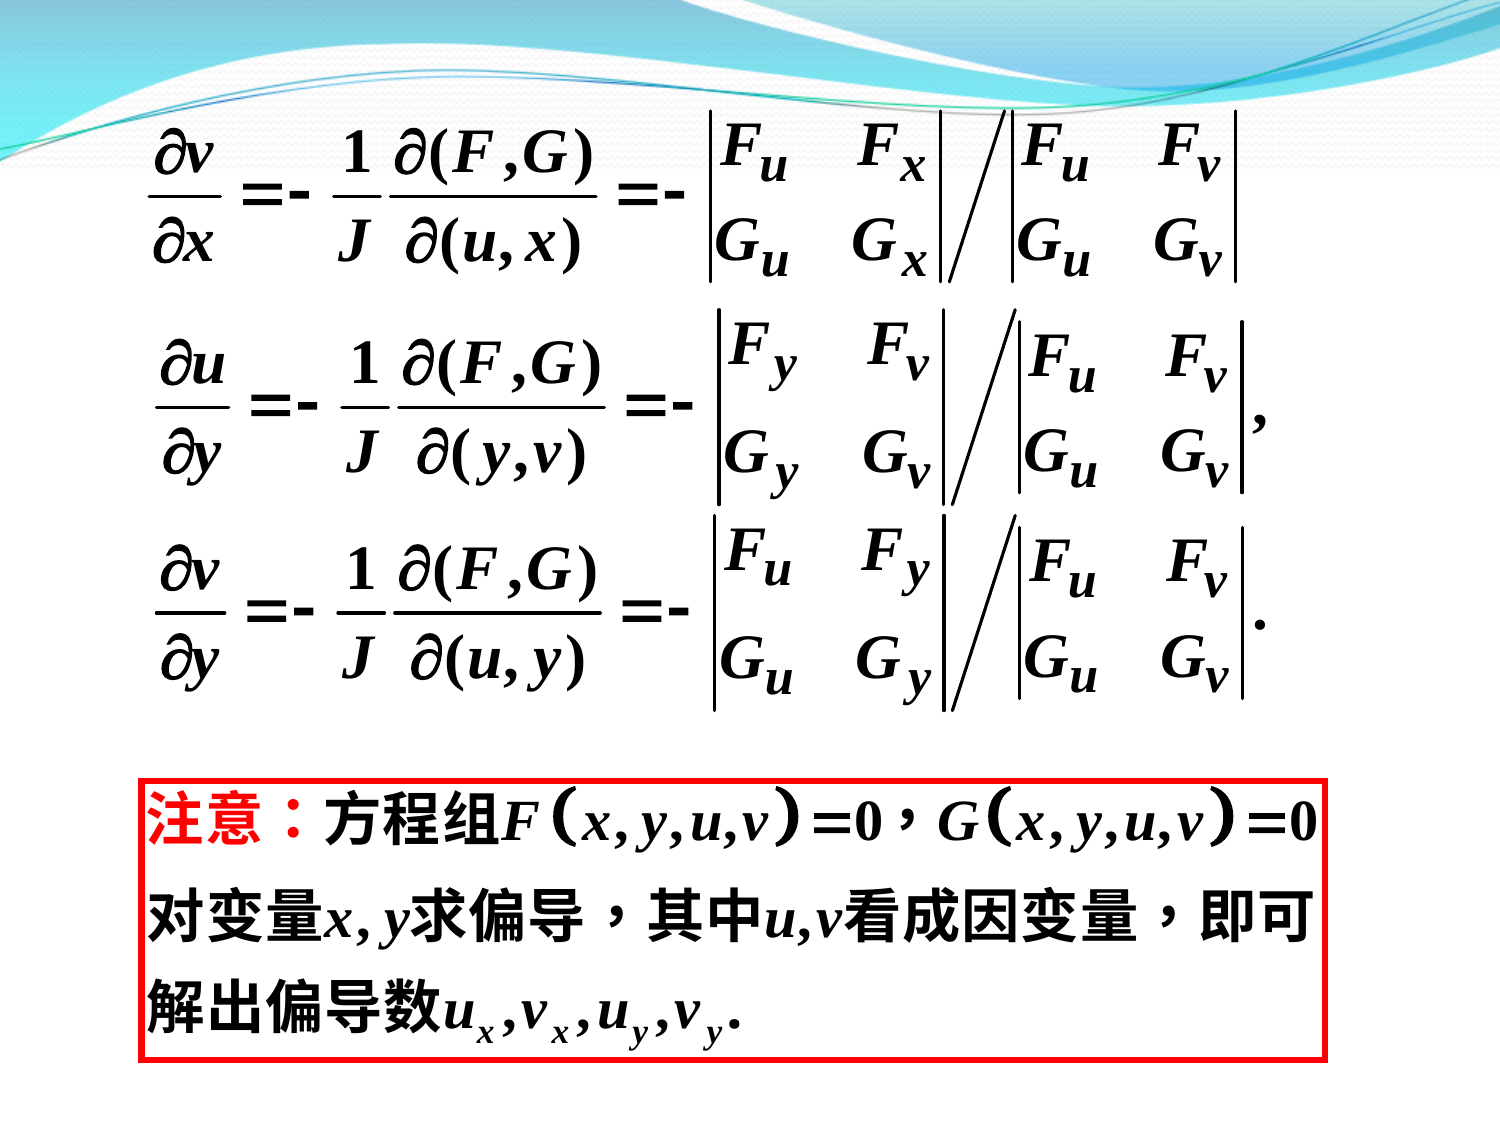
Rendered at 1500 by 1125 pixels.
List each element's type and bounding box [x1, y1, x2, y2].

text_box [144, 783, 1322, 1057]
picture [0, 0, 1500, 170]
text_box [151, 509, 1270, 716]
text_box [151, 304, 1272, 510]
text_box [144, 104, 1243, 288]
